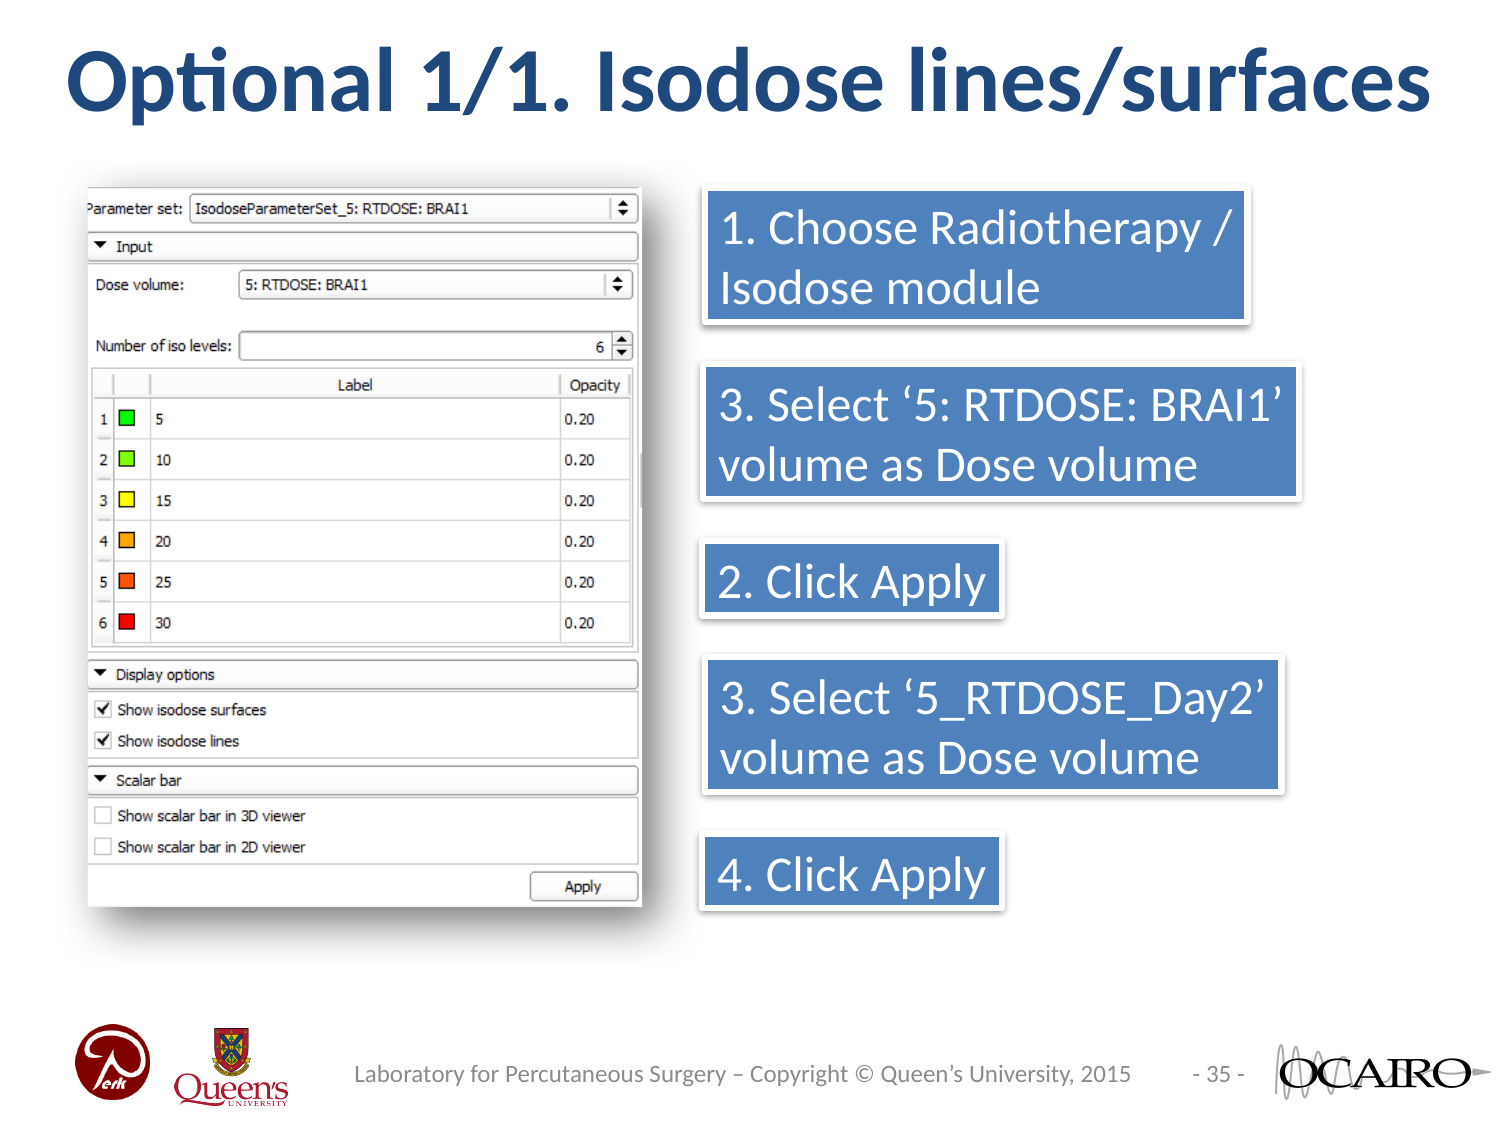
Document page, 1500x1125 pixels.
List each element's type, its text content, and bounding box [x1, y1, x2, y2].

text_box 1. Choose Radiotherapy / Isodose module [702, 184, 1251, 325]
text_box 2. Click Apply [699, 538, 1005, 619]
footer Laboratory for Percutaneous Surgery – Copyright © Queen’s University, 2015 [312, 1042, 1175, 1103]
picture [75, 1024, 150, 1100]
text_box 4. Click Apply [699, 830, 1005, 911]
picture [87, 187, 643, 908]
text_box 3. Select ‘5_RTDOSE_Day2’ volume as Dose volume [702, 654, 1285, 795]
slide_number - 35 - [1175, 1042, 1263, 1103]
text_box Optional 1/1. Isodose lines/surfaces [0, 12, 1500, 163]
picture [174, 1028, 288, 1106]
text_box 3. Select ‘5: RTDOSE: BRAI1’ volume as Dose volume [700, 361, 1302, 502]
picture [1275, 1044, 1491, 1100]
